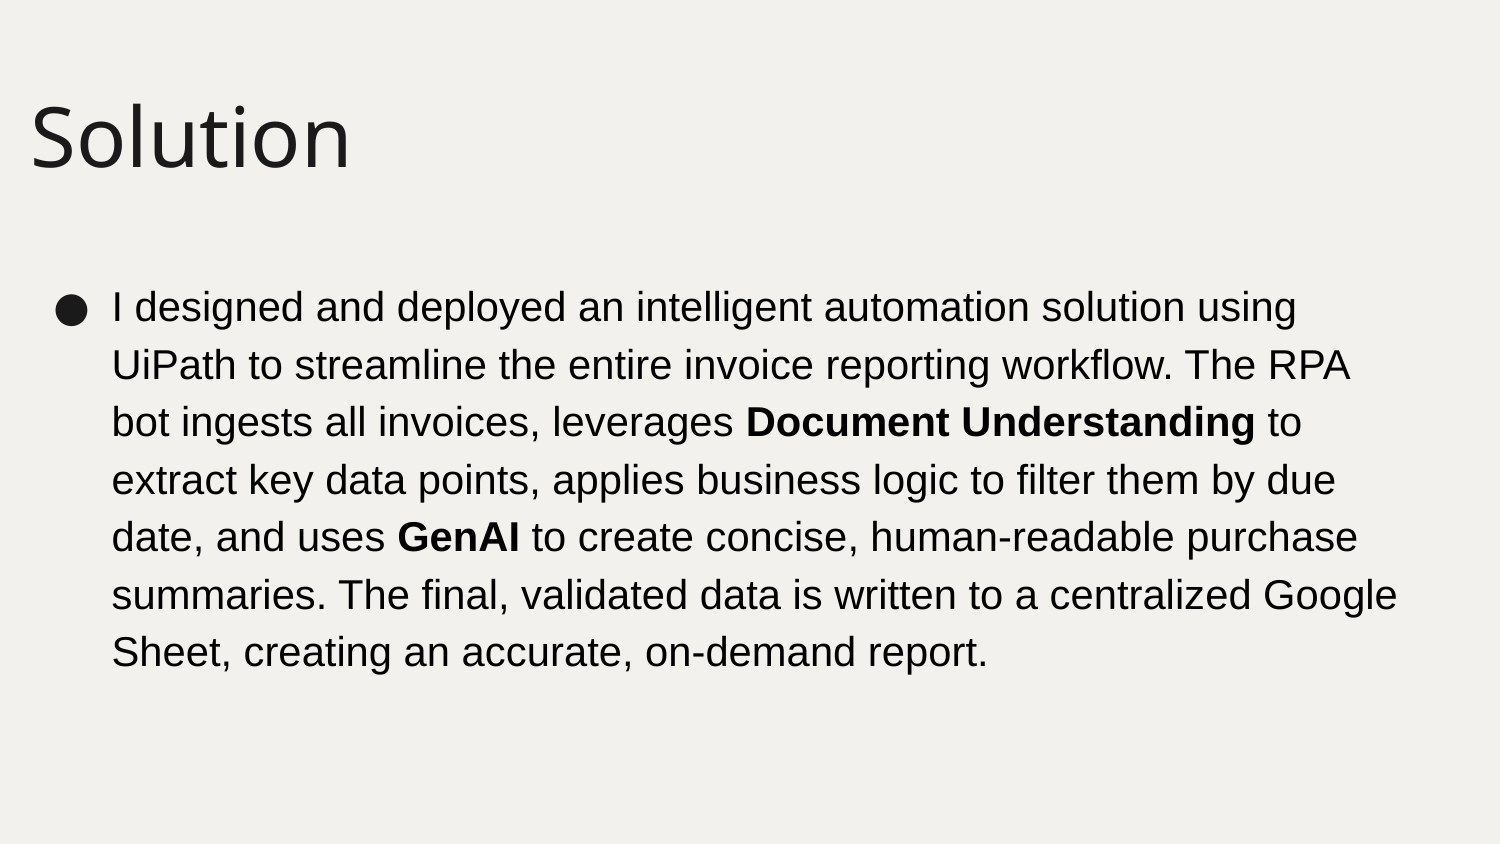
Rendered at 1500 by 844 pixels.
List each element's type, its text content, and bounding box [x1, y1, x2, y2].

title Solution [15, 69, 1414, 241]
subtitle I designed and deployed an intelligent automation solution using UiPath to streamline the entire invoice reporting workflow. The RPA bot ingests all invoices, leverages Document Understanding to extract key data points, applies business logic to filter them by due date, and uses GenAI to create concise, human-readable purchase summaries. The final, validated data is written to a centralized Google Sheet, creating an accurate, on-demand report. [21, 261, 1420, 691]
